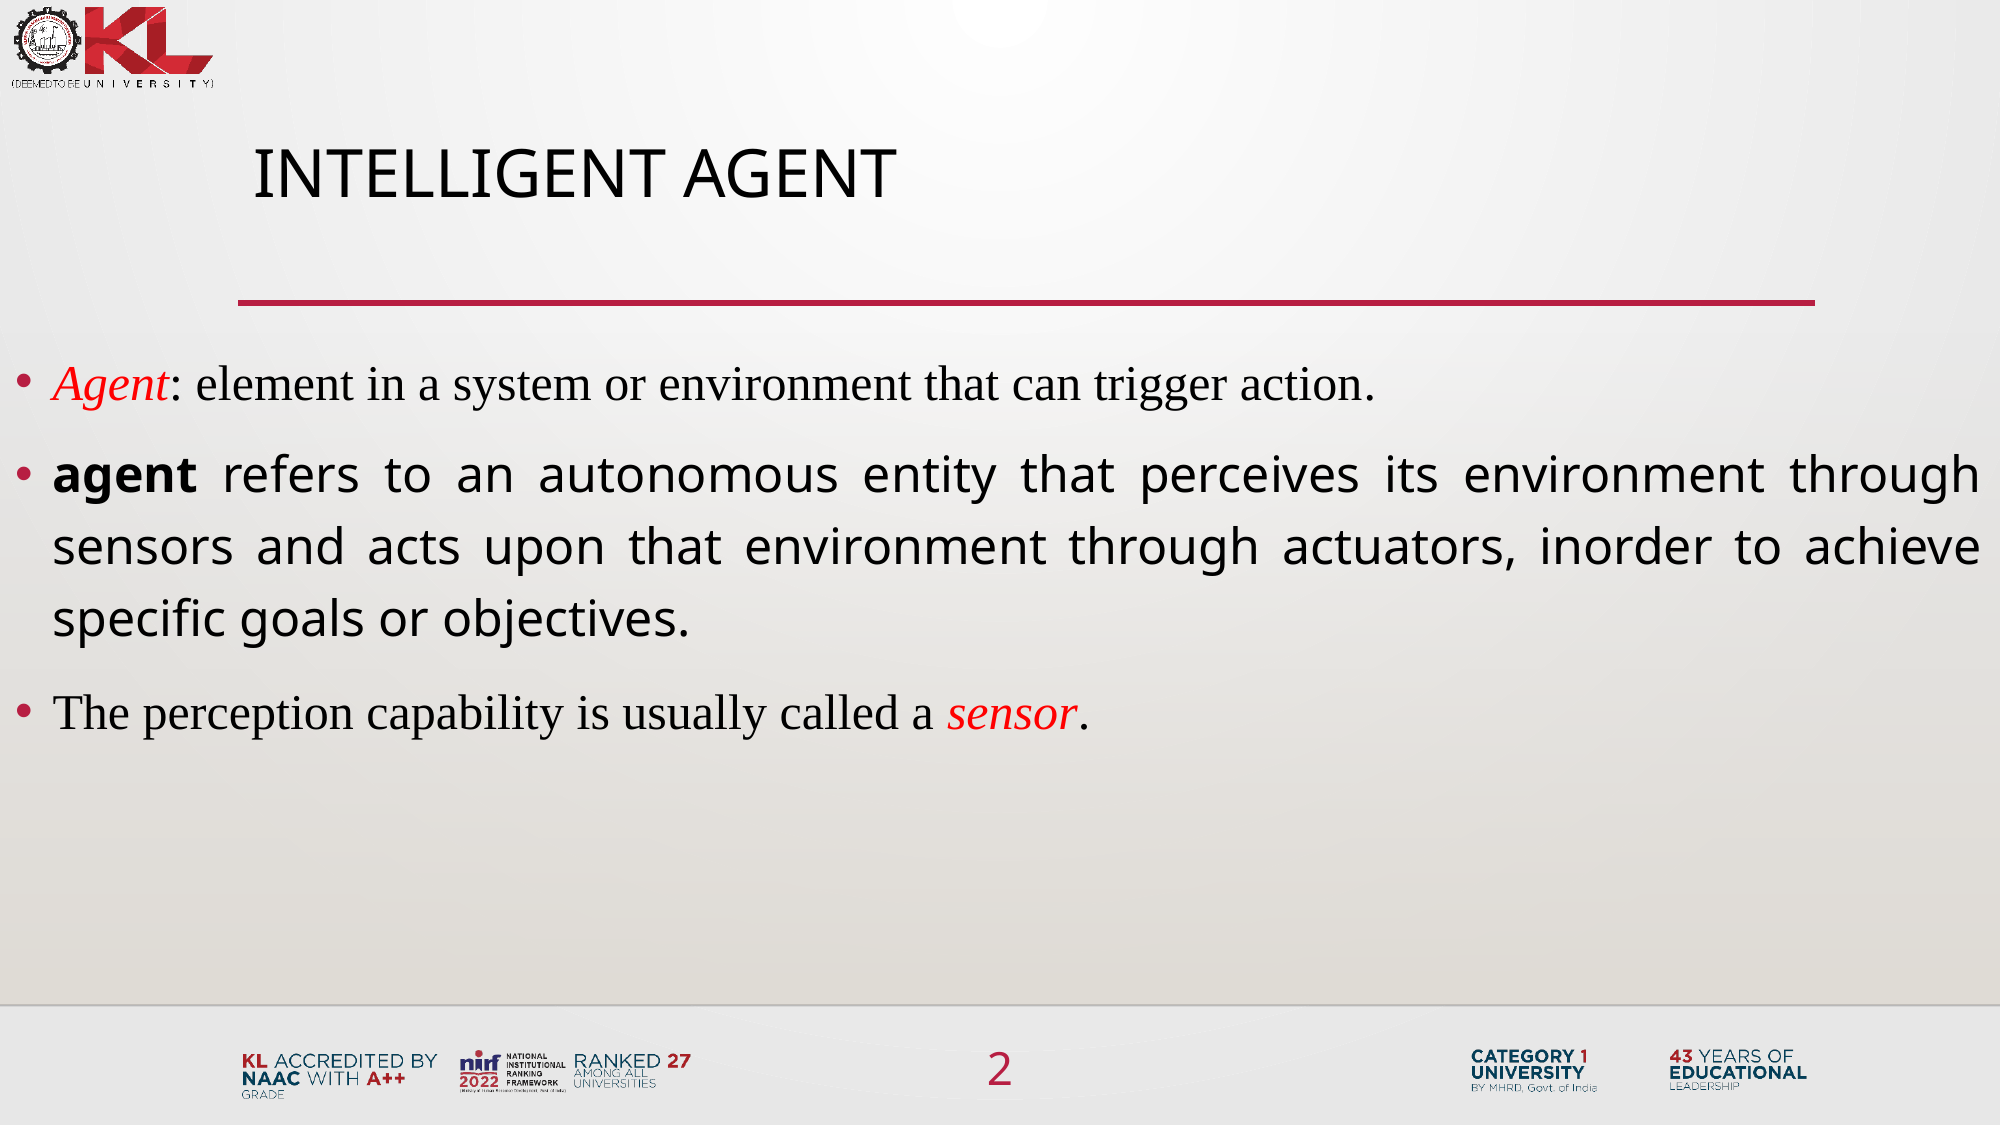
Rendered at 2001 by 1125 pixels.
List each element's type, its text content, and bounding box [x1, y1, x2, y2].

slide_number 2 [933, 1031, 1067, 1115]
title Intelligent Agent [238, 131, 1814, 305]
picture [1447, 1045, 1814, 1101]
picture [12, 5, 213, 88]
list Agent: element in a system or environment that can trigger action. agent refers to an autonomous entity that perceives its environment through sensors and acts upon that environment through actuators, inorder to achieve specific goals or objectives. The perception capability is usually called a sensor. [0, 330, 1998, 970]
picture [238, 1045, 716, 1103]
